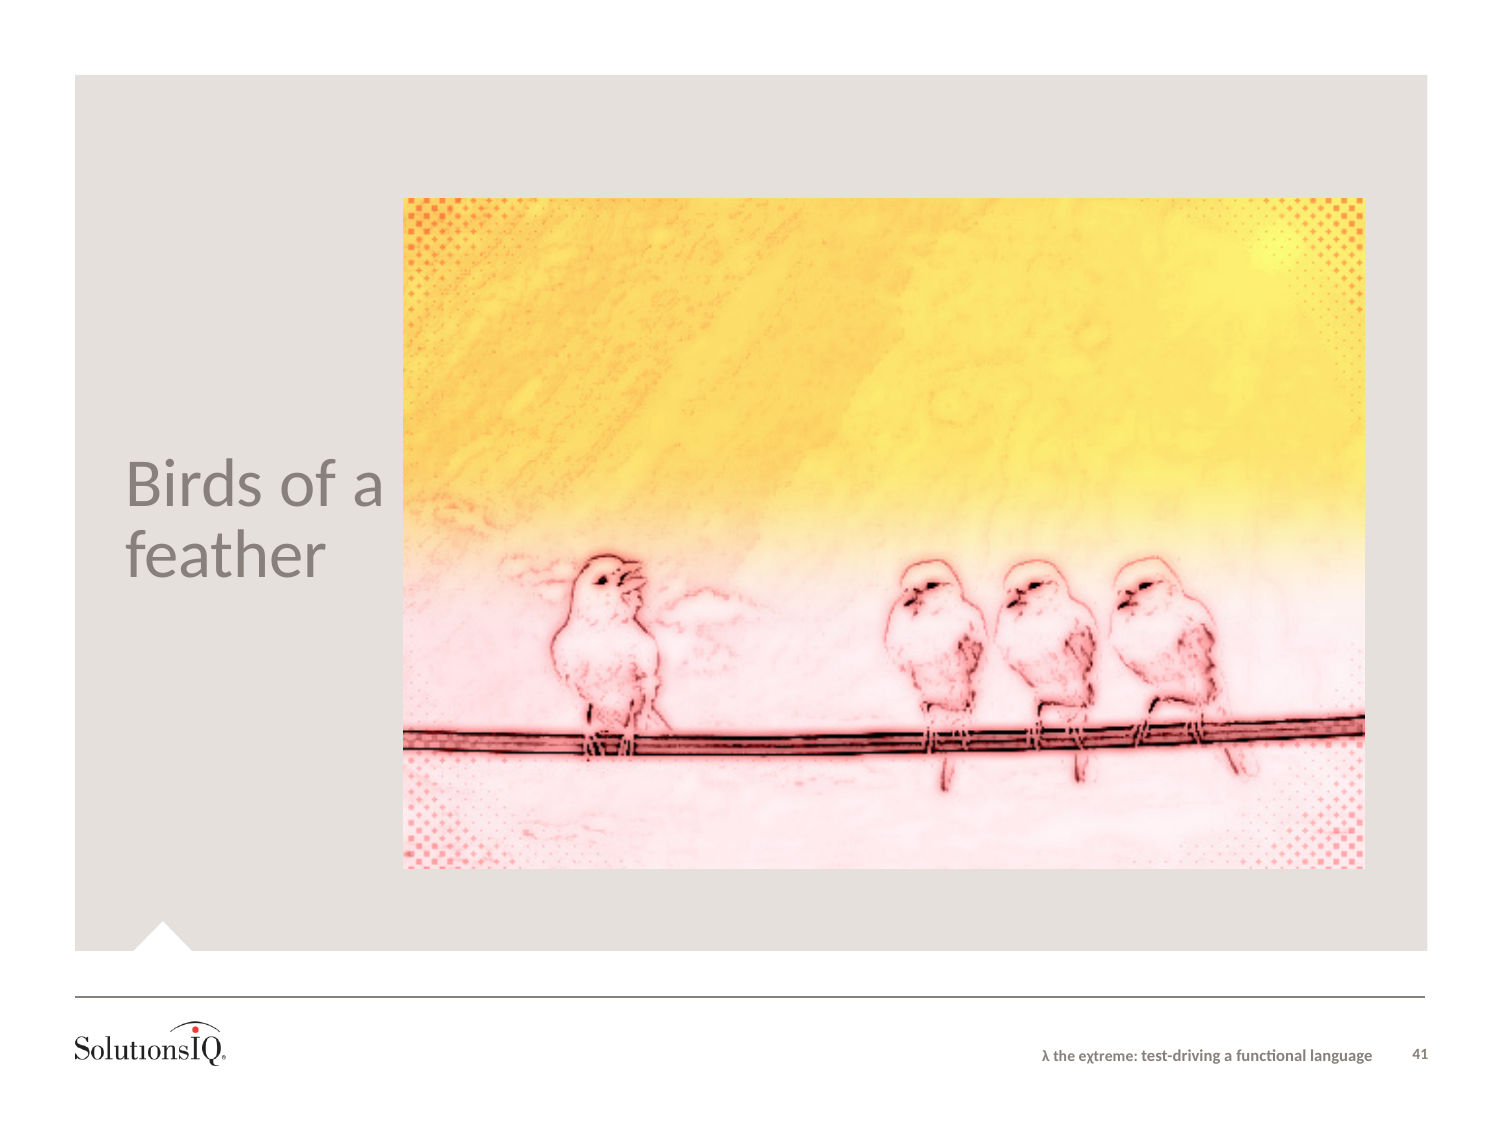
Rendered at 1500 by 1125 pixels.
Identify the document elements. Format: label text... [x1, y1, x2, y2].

picture [402, 198, 1365, 869]
footer λ the eχtreme: test-driving a functional language [898, 1044, 1374, 1072]
title Birds of a feather [125, 345, 397, 696]
slide_number 41 [1381, 1044, 1429, 1072]
picture [75, 1021, 227, 1066]
